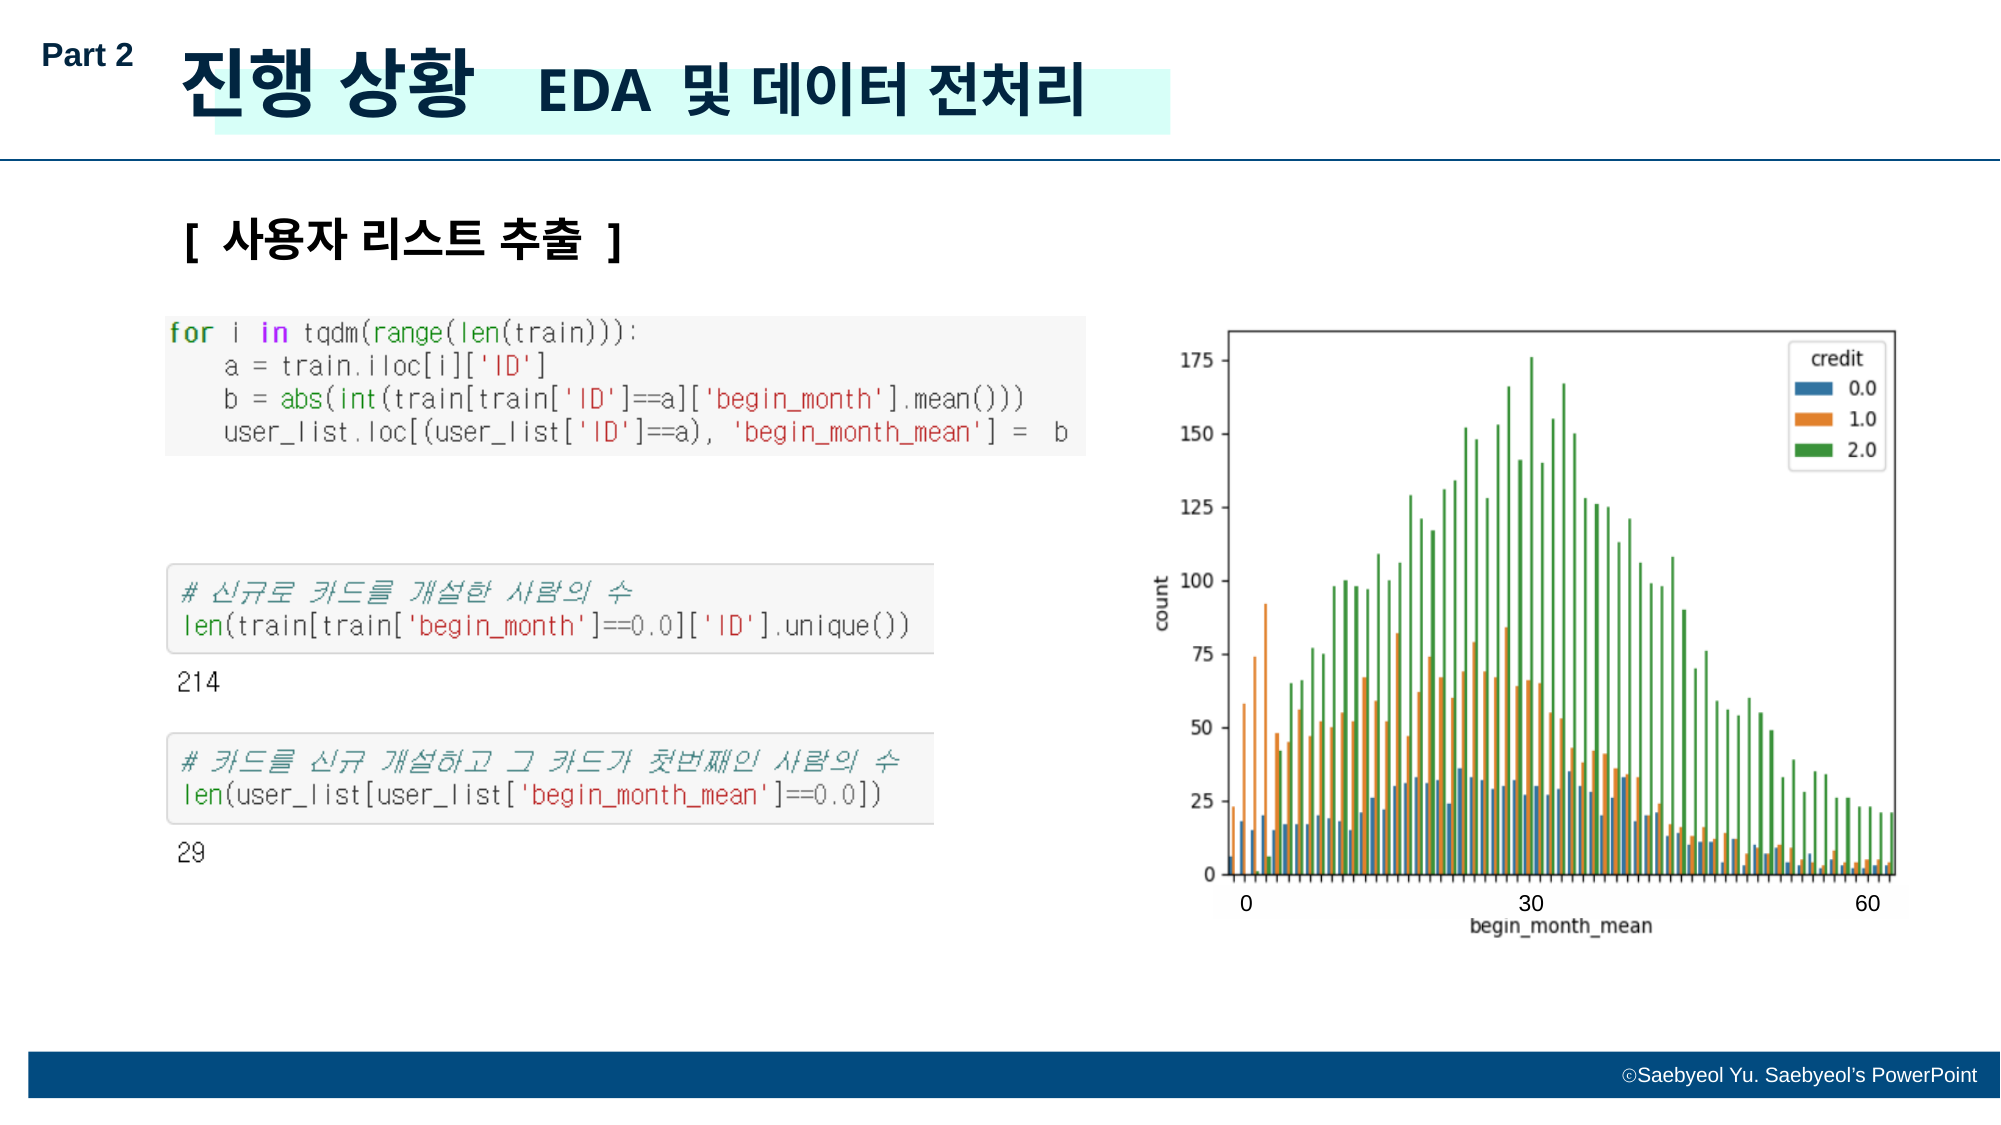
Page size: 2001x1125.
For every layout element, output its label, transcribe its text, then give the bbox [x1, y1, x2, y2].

picture [1134, 316, 1928, 965]
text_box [26, 26, 1409, 135]
picture [164, 316, 1086, 456]
text_box [ 사용자 리스트 추출 ] [40, 203, 767, 273]
picture [164, 562, 934, 886]
